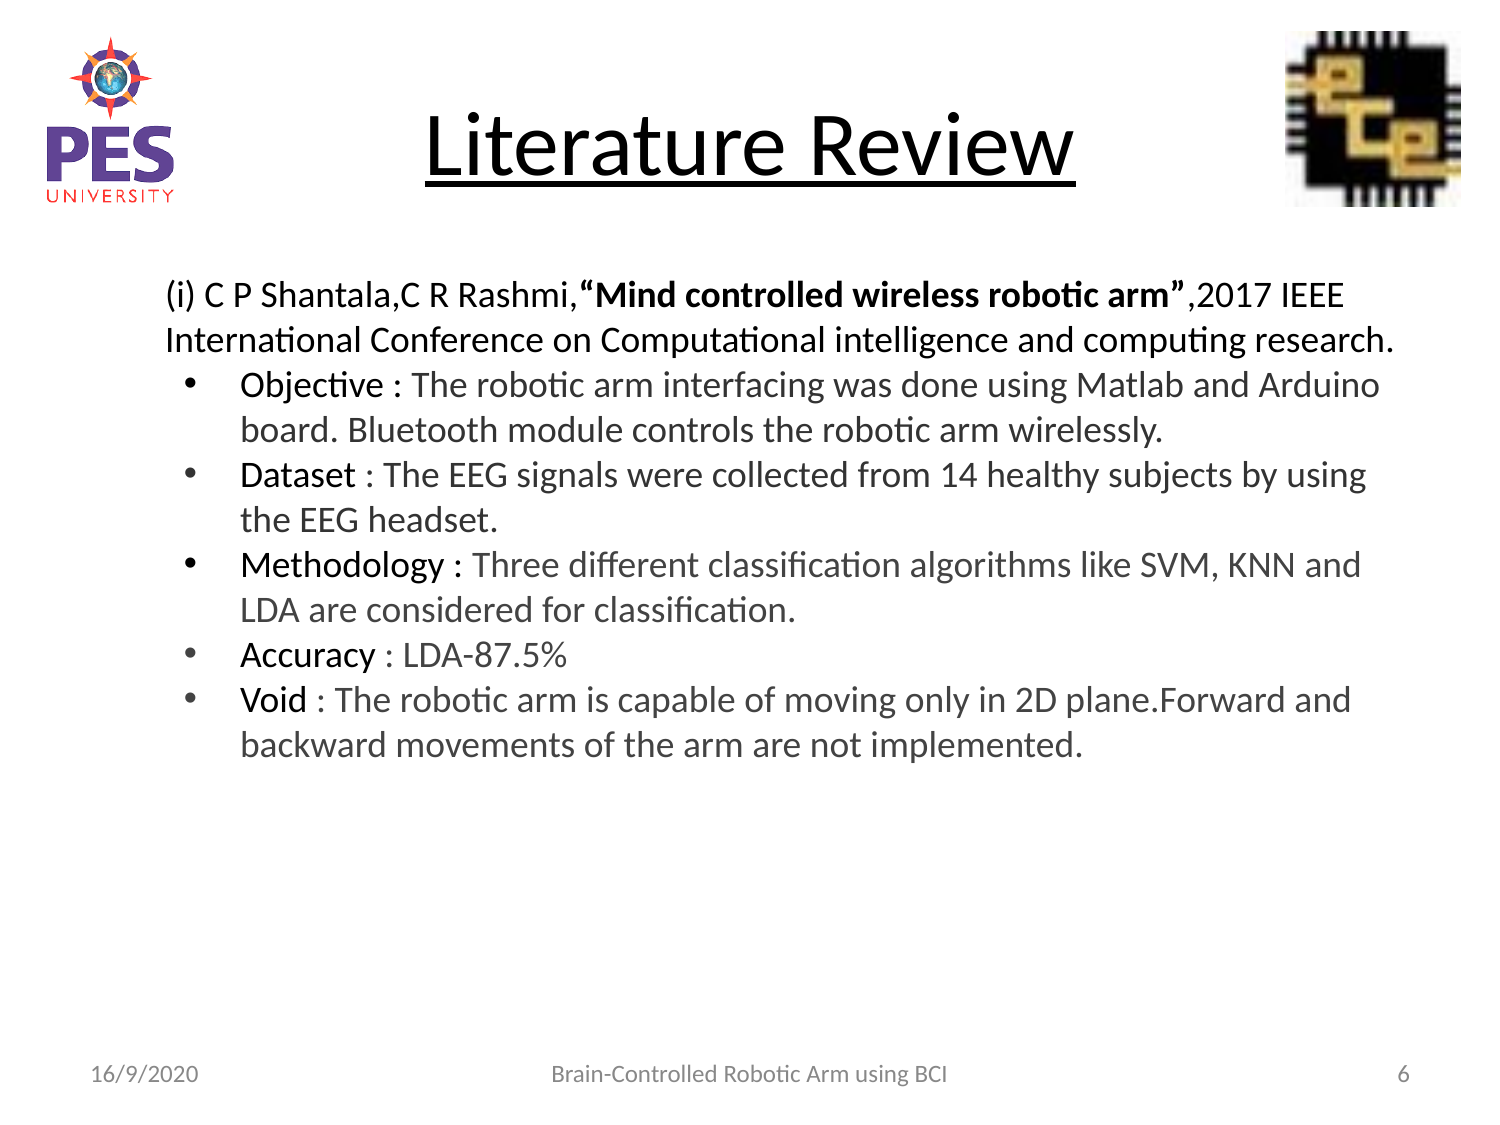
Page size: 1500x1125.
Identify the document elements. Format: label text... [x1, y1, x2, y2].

picture [15, 25, 204, 213]
list (i) C P Shantala,C R Rashmi,“Mind controlled wireless robotic arm”,2017 IEEE International Conference on Computational intelligence and computing research. Objective : The robotic arm interfacing was done using Matlab and Arduino board. Bluetooth module controls the robotic arm wirelessly. Dataset : The EEG signals were collected from 14 healthy subjects by using the EEG headset. Methodology : Three different classification algorithms like SVM, KNN and LDA are considered for classification. Accuracy : LDA-87.5% Void : The robotic arm is capable of moving only in 2D plane.Forward and backward movements of the arm are not implemented. [75, 262, 1425, 1005]
footer Brain-Controlled Robotic Arm using BCI [512, 1042, 988, 1103]
title Literature Review [75, 45, 1425, 233]
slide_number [75, 1042, 425, 1103]
picture [1285, 31, 1462, 207]
slide_number ‹#› [1074, 1042, 1425, 1103]
